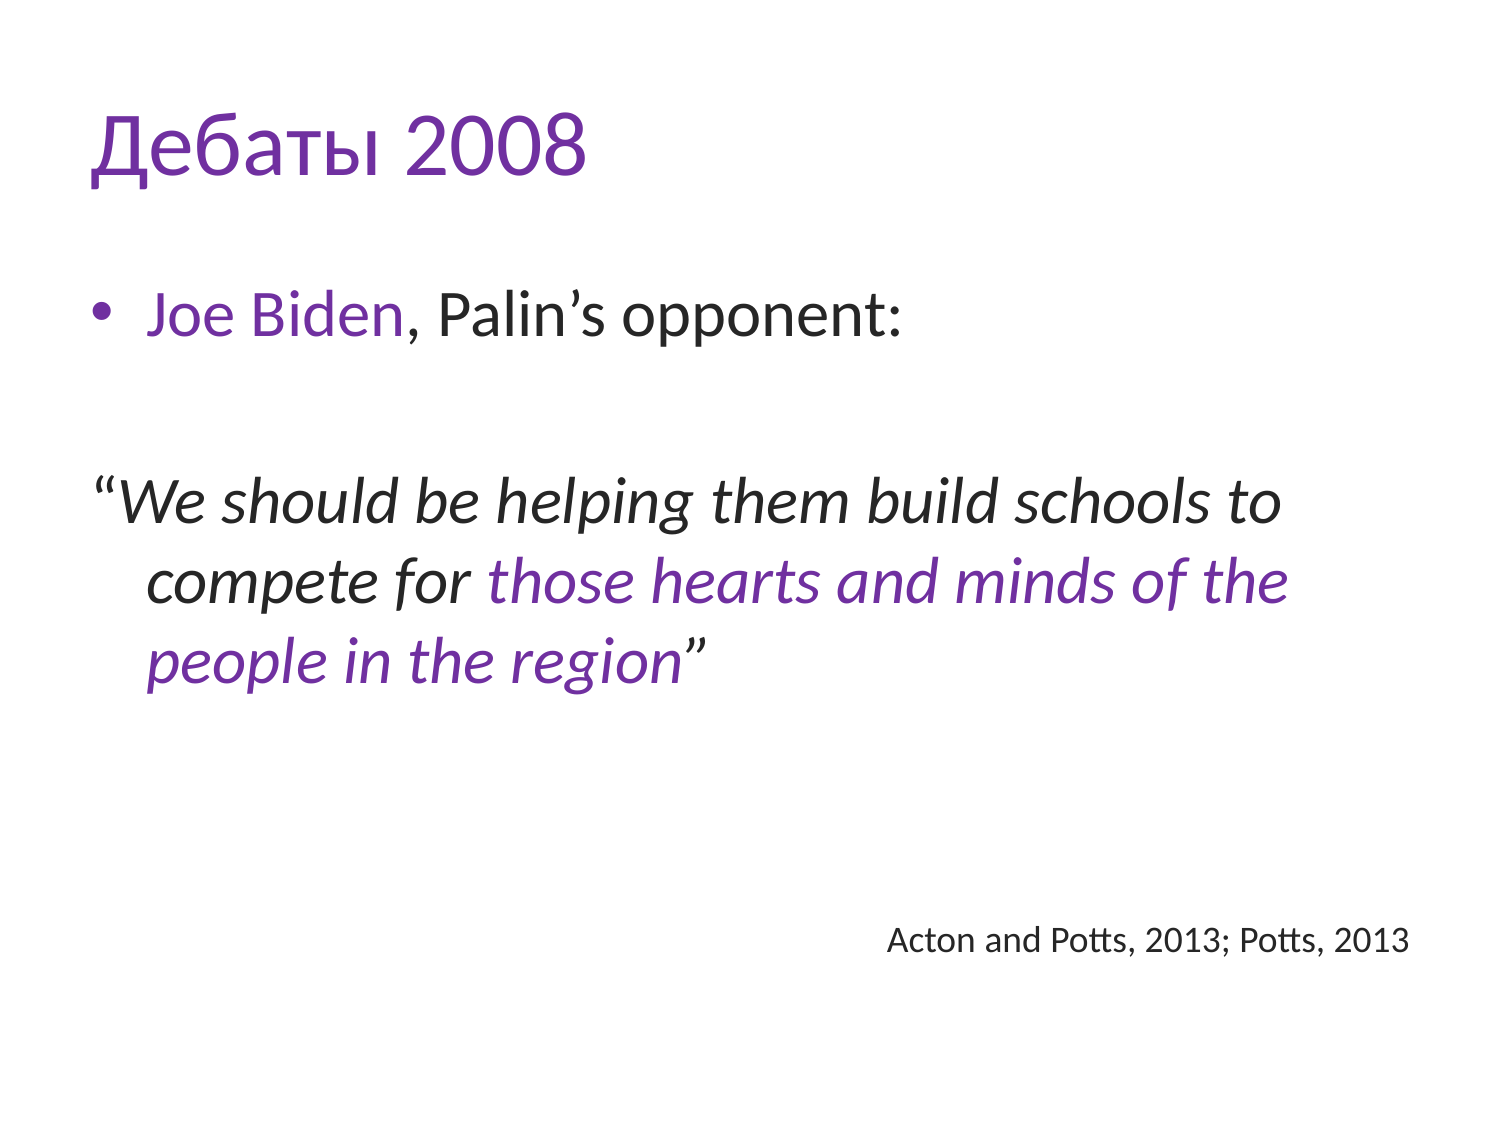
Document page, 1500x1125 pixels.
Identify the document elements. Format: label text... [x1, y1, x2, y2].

list Joe Biden, Palin’s opponent: “We should be helping them build schools to compete for those hearts and minds of the people in the region” Acton and Potts, 2013; Potts, 2013 [75, 262, 1425, 1005]
title Дебаты 2008 [75, 45, 1425, 233]
